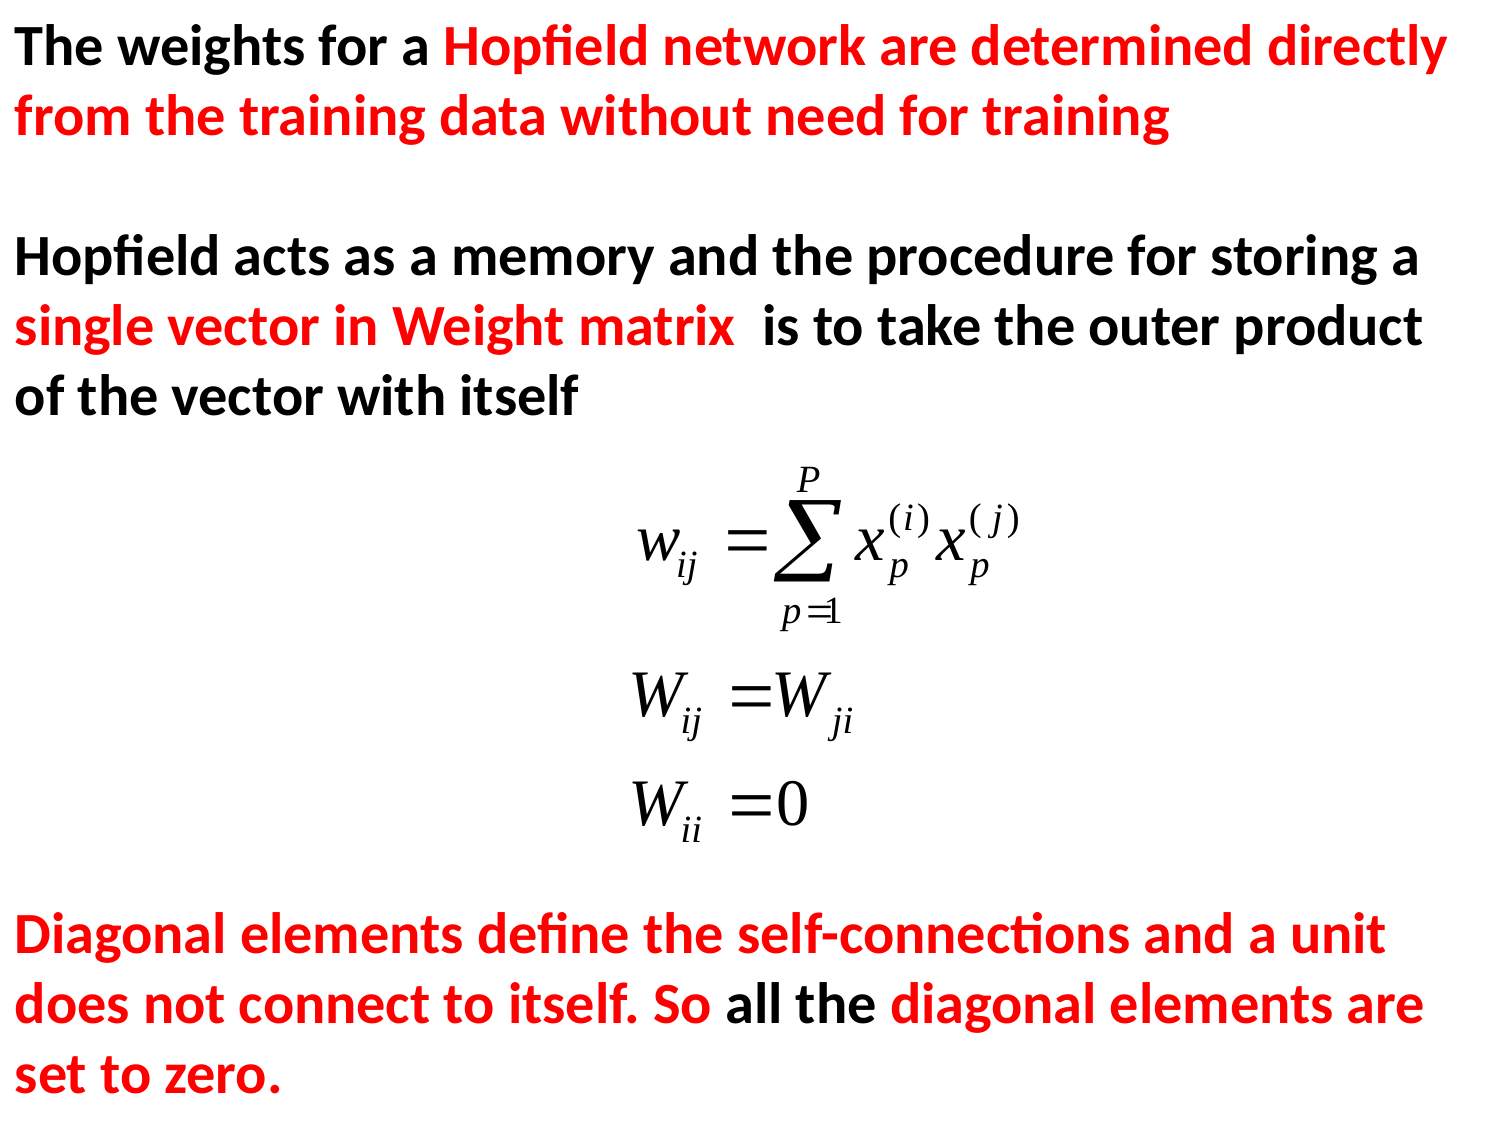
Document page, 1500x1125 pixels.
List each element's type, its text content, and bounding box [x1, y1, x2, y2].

text_box Diagonal elements define the self-connections and a unit does not connect to itself. So all the diagonal elements are set to zero. [0, 887, 1500, 1125]
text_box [624, 449, 1041, 855]
text_box The weights for a Hopfield network are determined directly from the training data without need for training Hopfield acts as a memory and the procedure for storing a single vector in Weight matrix is to take the outer product of the vector with itself [0, 0, 1500, 435]
